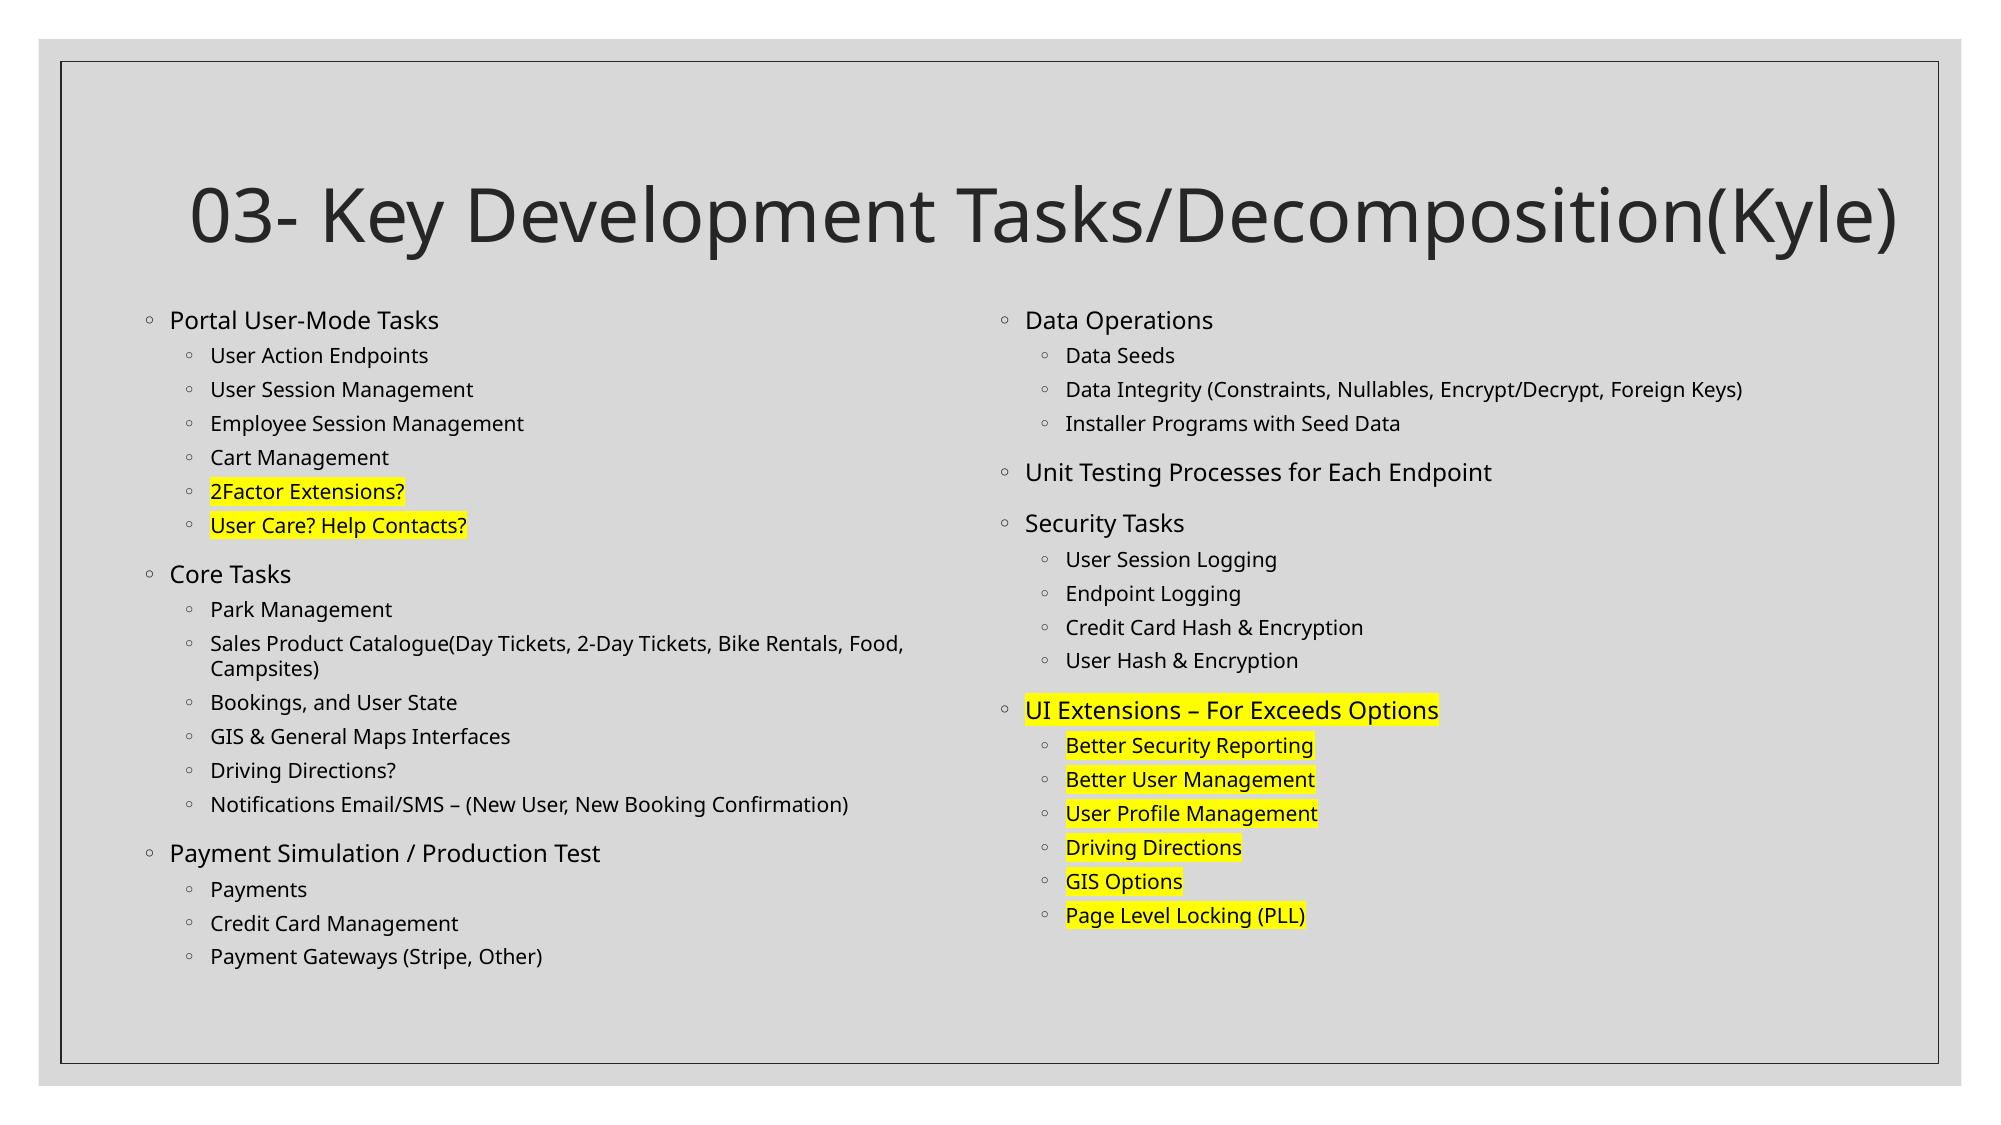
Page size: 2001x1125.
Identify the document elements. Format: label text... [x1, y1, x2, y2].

title 03- Key Development Tasks/Decomposition(Kyle) [174, 105, 1929, 331]
list Portal User-Mode Tasks User Action Endpoints User Session Management Employee Session Management Cart Management 2Factor Extensions? User Care? Help Contacts? Core Tasks Park Management Sales Product Catalogue(Day Tickets, 2-Day Tickets, Bike Rentals, Food, Campsites) Bookings, and User State GIS & General Maps Interfaces Driving Directions? Notifications Email/SMS – (New User, New Booking Confirmation) Payment Simulation / Production Test Payments Credit Card Management Payment Gateways (Stripe, Other) Data Operations Data Seeds Data Integrity (Constraints, Nullables, Encrypt/Decrypt, Foreign Keys) Installer Programs with Seed Data Unit Testing Processes for Each Endpoint Security Tasks User Session Logging Endpoint Logging Credit Card Hash & Encryption User Hash & Encryption UI Extensions – For Exceeds Options Better Security Reporting Better User Management User Profile Management Driving Directions GIS Options Page Level Locking (PLL) [127, 291, 1868, 1031]
